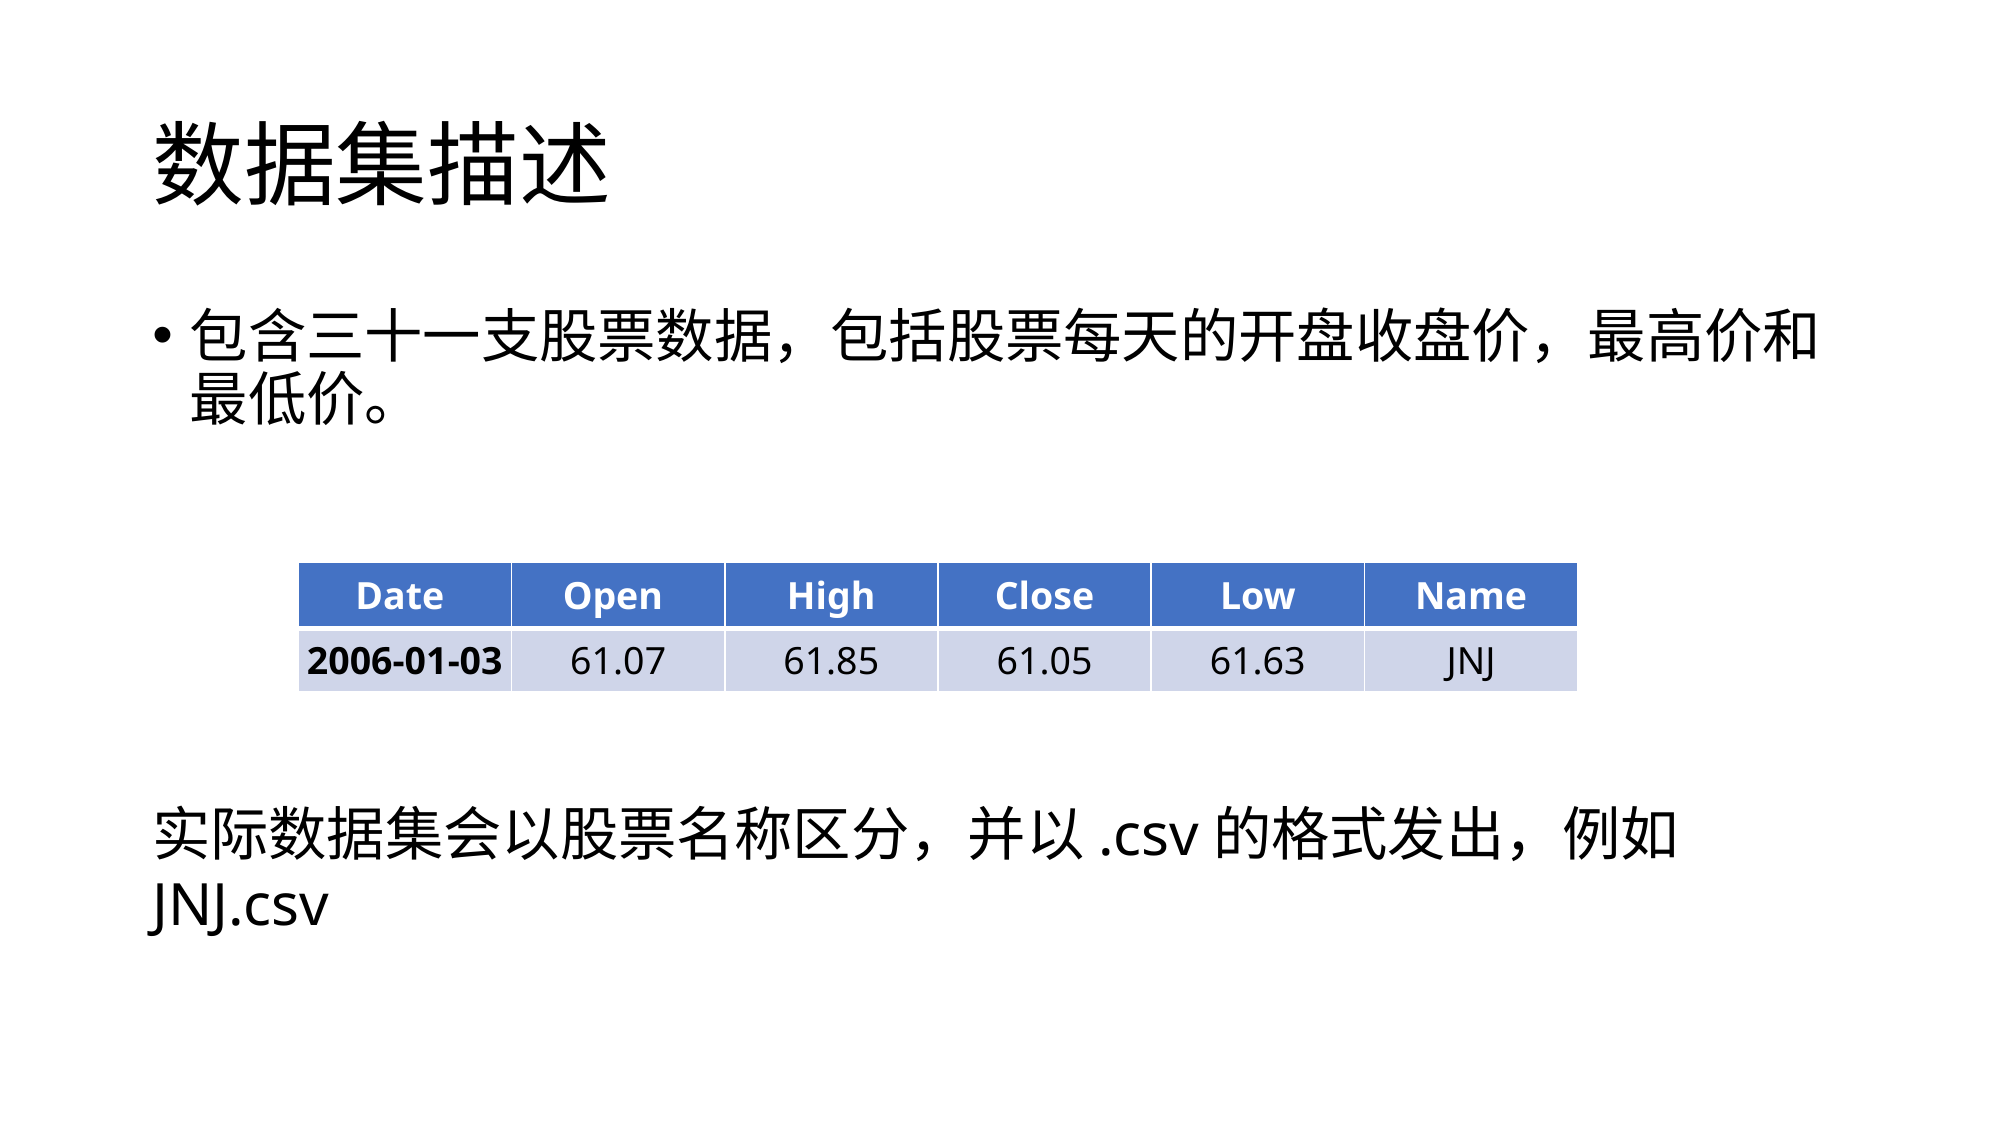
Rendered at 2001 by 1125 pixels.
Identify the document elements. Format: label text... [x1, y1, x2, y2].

table_header Name [1365, 563, 1577, 626]
table_cell JNJ [1365, 631, 1577, 691]
table_header Close [939, 563, 1150, 626]
table_cell 61.85 [726, 631, 937, 691]
table_header Open [512, 563, 724, 626]
table_cell 61.63 [1152, 631, 1364, 691]
text_box 实际数据集会以股票名称区分，并以.csv的格式发出，例如JNJ.csv [137, 789, 1747, 945]
table_header Low [1152, 563, 1364, 626]
table_cell 61.07 [512, 631, 724, 691]
table_cell 2006-01-03 [299, 631, 511, 691]
table_cell 61.05 [939, 631, 1150, 691]
list 包含三十一支股票数据，包括股票每天的开盘收盘价，最高价和最低价。 [137, 299, 1863, 1014]
table_header Date [299, 563, 511, 626]
title 数据集描述 [137, 59, 1863, 278]
table_header High [726, 563, 937, 626]
